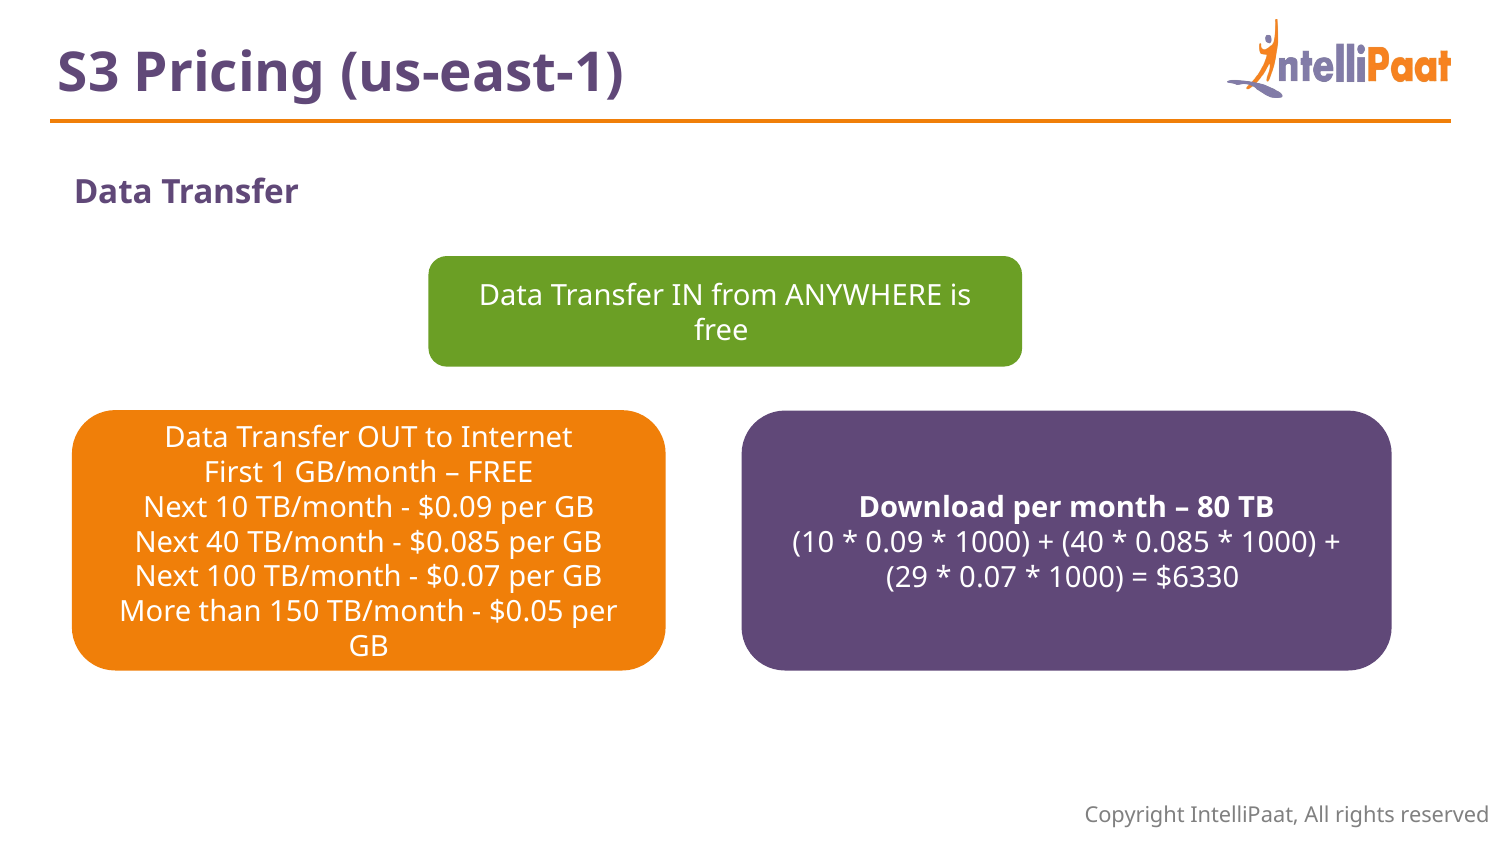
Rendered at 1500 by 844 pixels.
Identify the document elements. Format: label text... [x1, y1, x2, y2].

text_box S3 Pricing (us-east-1) [42, 28, 1067, 110]
text_box Data Transfer OUT to Internet First 1 GB/month – FREE Next 10 TB/month - $0.09 per GB Next 40 TB/month - $0.085 per GB Next 100 TB/month - $0.07 per GB More than 150 TB/month - $0.05 per GB [71, 409, 667, 672]
picture [1227, 19, 1451, 98]
text_box Data Transfer [58, 167, 709, 694]
text_box Data Transfer IN from ANYWHERE is free [427, 255, 1023, 368]
text_box Download per month – 80 TB (10 * 0.09 * 1000) + (40 * 0.085 * 1000) + (29 * 0.07 * 1000) = $6330 [741, 410, 1393, 672]
